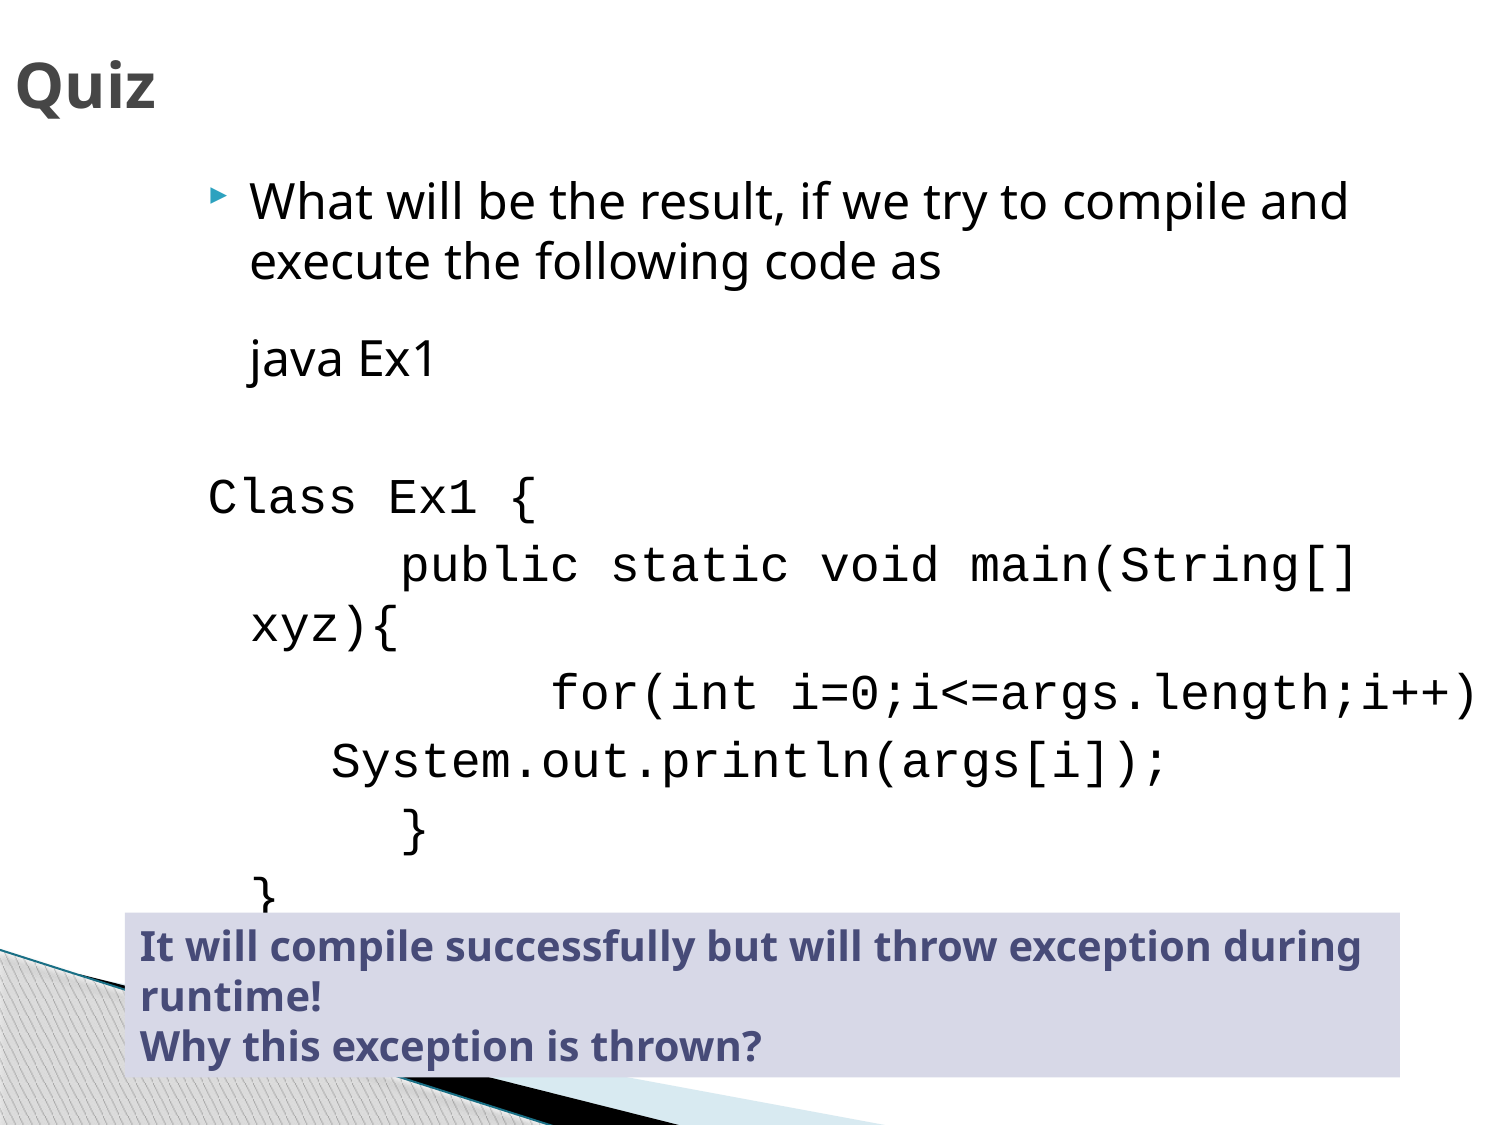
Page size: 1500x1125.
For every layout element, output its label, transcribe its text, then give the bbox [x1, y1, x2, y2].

list What will be the result, if we try to compile and execute the following code as java Ex1 Class Ex1 { public static void main(String[] xyz){ for(int i=0;i<=args.length;i++) System.out.println(args[i]); } } [174, 162, 1500, 1125]
text_box It will compile successfully but will throw exception during runtime! Why this exception is thrown? [124, 912, 1400, 1078]
title Quiz [0, 37, 1500, 129]
